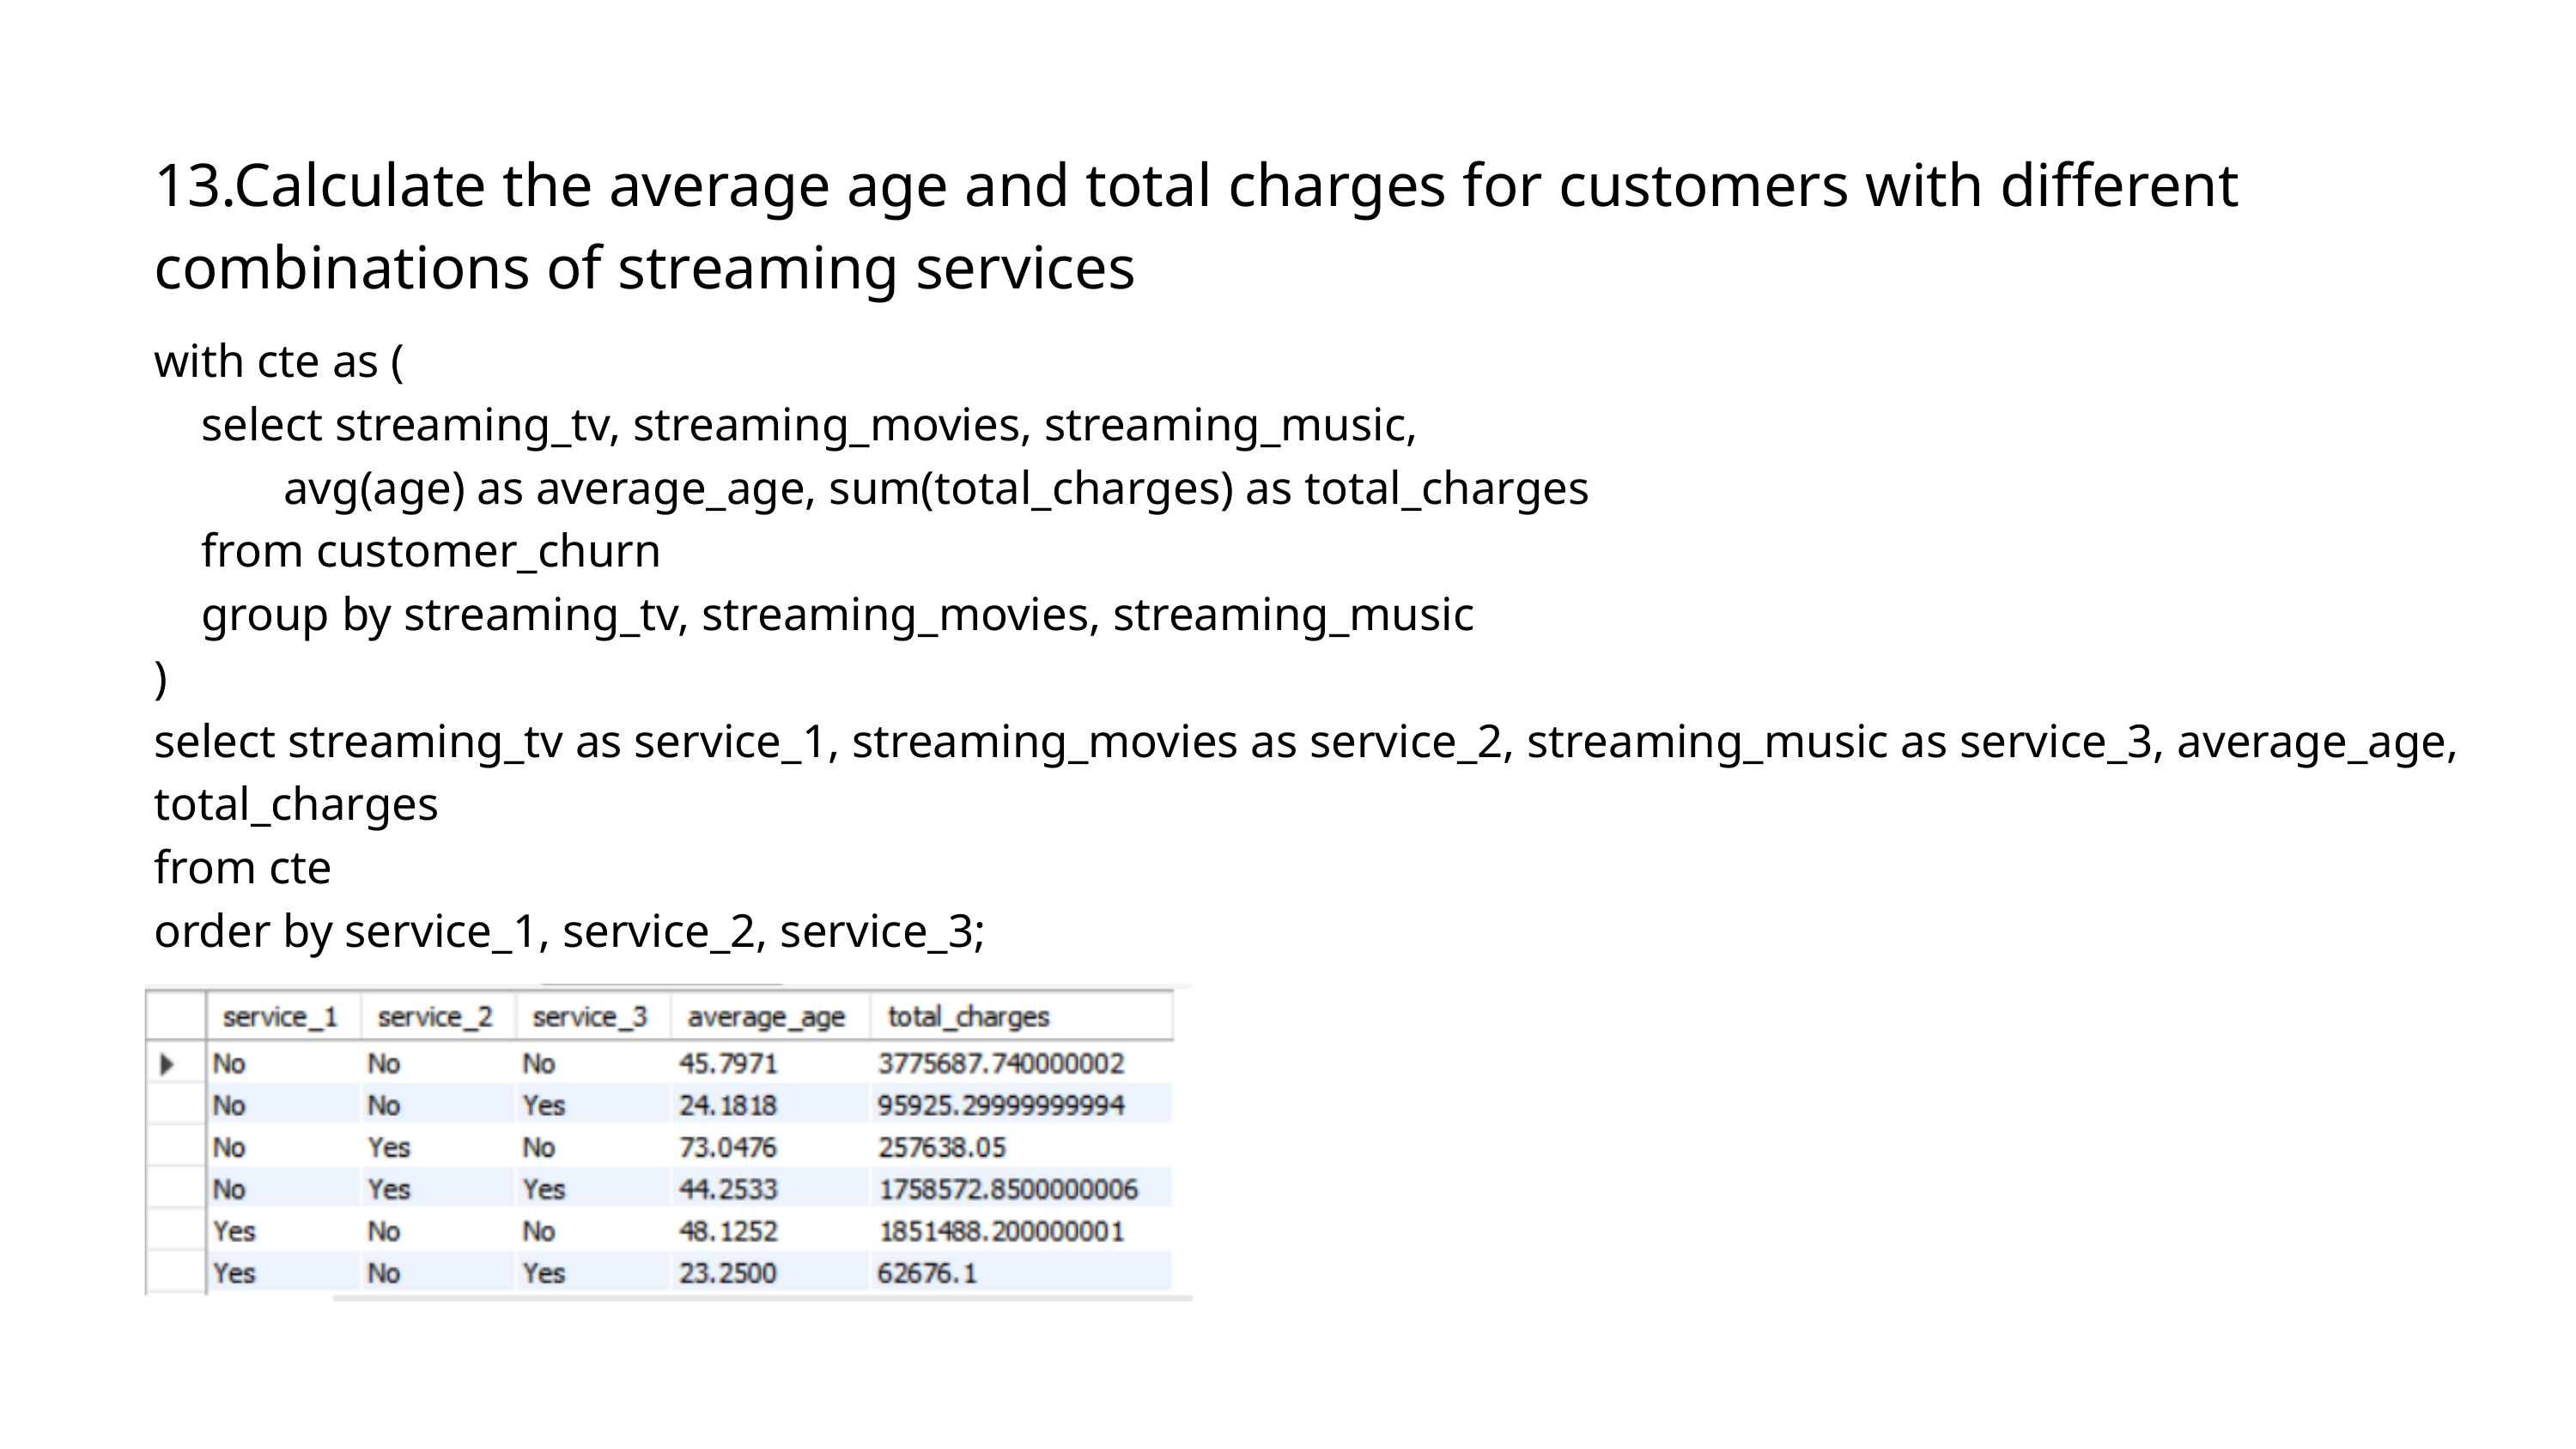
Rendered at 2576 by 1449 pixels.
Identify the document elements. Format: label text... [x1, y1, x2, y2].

text_box [144, 984, 1193, 1301]
text_box 13.Calculate the average age and total charges for customers with different combinations of streaming services [154, 135, 2361, 301]
text_box with cte as ( select streaming_tv, streaming_movies, streaming_music, avg(age) as average_age, sum(total_charges) as total_charges from customer_churn group by streaming_tv, streaming_movies, streaming_music ) select streaming_tv as service_1, streaming_movies as service_2, streaming_music as service_3, average_age, total_charges from cte order by service_1, service_2, service_3; [154, 323, 2504, 956]
